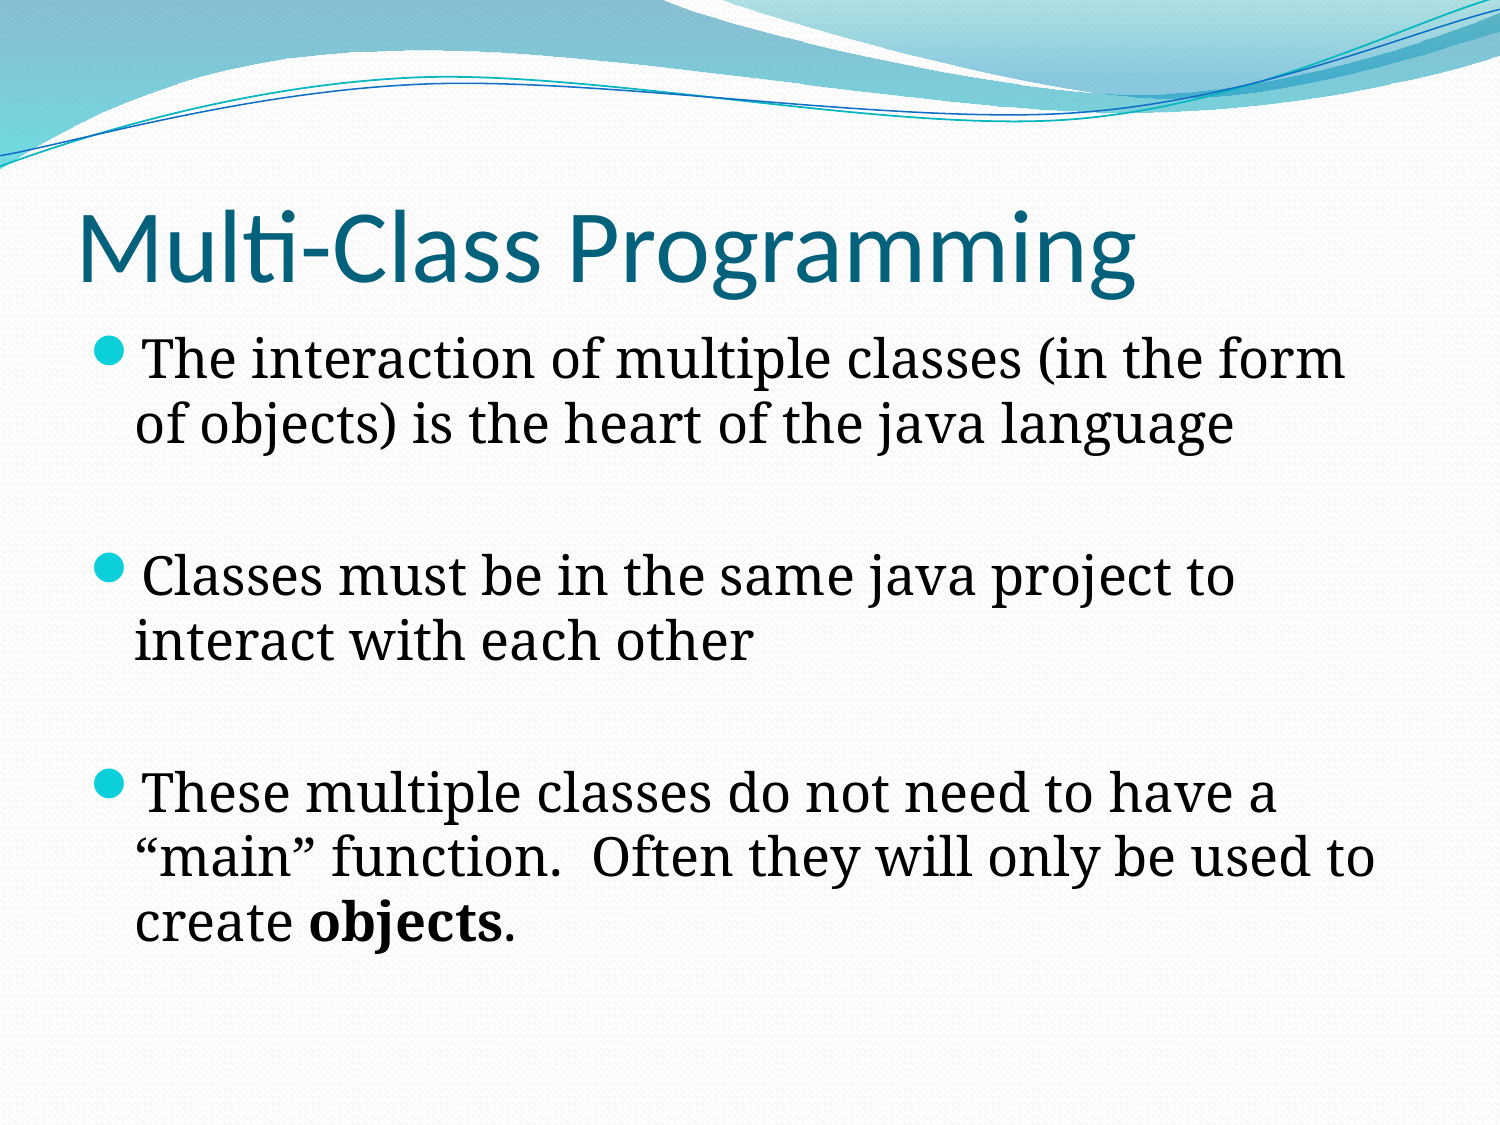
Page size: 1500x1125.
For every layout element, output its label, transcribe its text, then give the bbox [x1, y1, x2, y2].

title Multi-Class Programming [75, 115, 1425, 303]
list The interaction of multiple classes (in the form of objects) is the heart of the java language Classes must be in the same java project to interact with each other These multiple classes do not need to have a “main” function. Often they will only be used to create objects. [75, 317, 1425, 1038]
